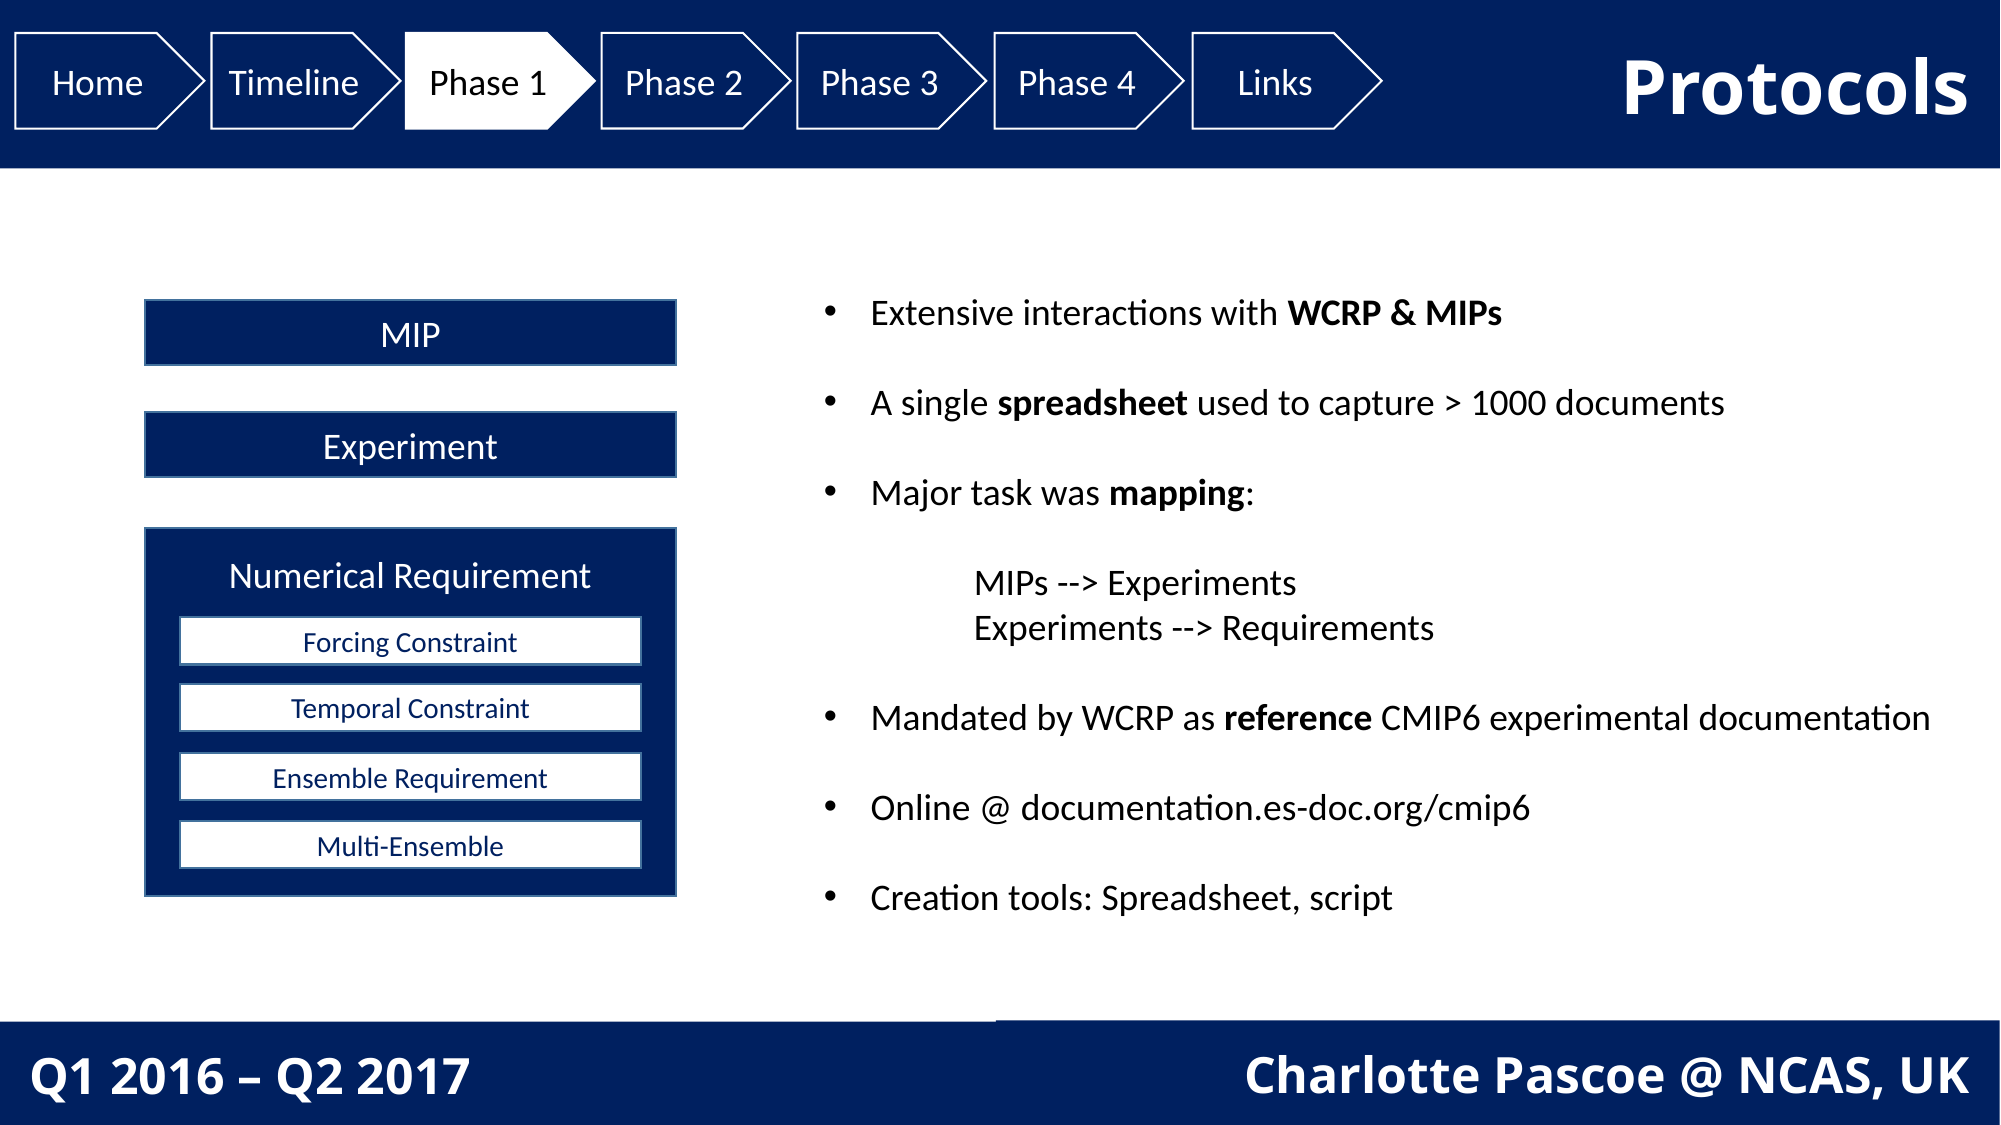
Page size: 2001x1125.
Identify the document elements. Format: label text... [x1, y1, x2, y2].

text_box Phase 4 [993, 31, 1186, 130]
text_box Temporal Constraint [179, 683, 642, 732]
text_box Q1 2016 – Q2 2017 [0, 1021, 1005, 1125]
text_box Links [1191, 31, 1384, 130]
text_box Forcing Constraint [179, 616, 642, 666]
text_box Numerical Requirement [214, 544, 607, 604]
text_box Protocols [0, 0, 2000, 169]
text_box Phase 2 [600, 31, 793, 130]
text_box Phase 1 [404, 31, 597, 130]
text_box MIP [144, 299, 677, 366]
text_box Phase 3 [796, 31, 988, 130]
text_box Timeline [210, 31, 402, 130]
text_box [144, 527, 677, 897]
text_box Extensive interactions with WCRP & MIPs A single spreadsheet used to capture > 1000 documents Major task was mapping: MIPs --> Experiments Experiments --> Requirements Mandated by WCRP as reference CMIP6 experimental documentation Online @ documentation.es-doc.org/cmip6 Creation tools: Spreadsheet, script [809, 235, 1956, 926]
text_box Multi-Ensemble [179, 820, 642, 869]
text_box Charlotte Pascoe @ NCAS, UK [995, 1019, 2000, 1125]
text_box Ensemble Requirement [179, 752, 642, 801]
text_box Home [14, 31, 206, 130]
text_box Experiment [144, 411, 677, 478]
